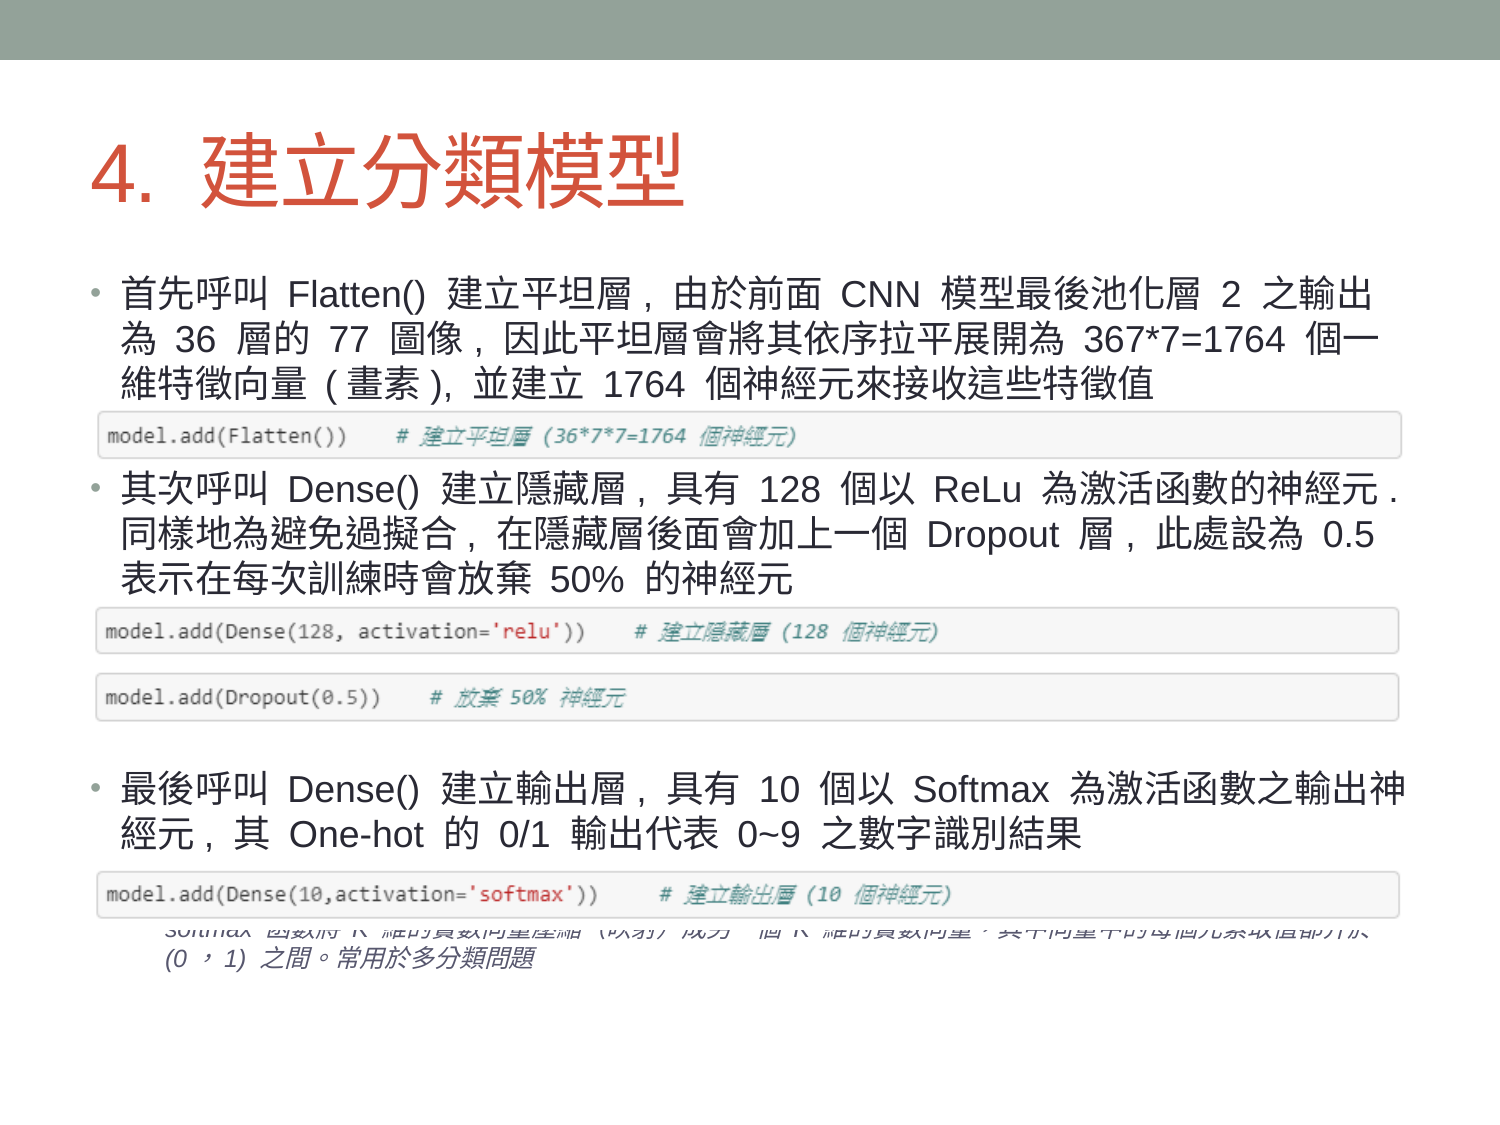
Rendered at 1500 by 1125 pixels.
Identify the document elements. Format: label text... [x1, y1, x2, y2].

picture [91, 865, 1408, 930]
picture [93, 408, 1407, 464]
picture [91, 601, 1409, 729]
list 首先呼叫 Flatten() 建立平坦層, 由於前面 CNN 模型最後池化層 2 之輸出為 36 層的 77 圖像, 因此平坦層會將其依序拉平展開為 367*7=1764 個一維特徵向量 (畫素), 並建立 1764 個神經元來接收這些特徵值 其次呼叫 Dense() 建立隱藏層, 具有 128 個以 ReLu 為激活函數的神經元. 同樣地為避免過擬合, 在隱藏層後面會加上一個 Dropout 層, 此處設為 0.5 表示在每次訓練時會放棄 50% 的神經元 最後呼叫 Dense() 建立輸出層, 具有 10 個以 Softmax 為激活函數之輸出神經元, 其 One-hot 的 0/1 輸出代表 0~9 之數字識別結果 softmax 函數將 K 維的實數向量壓縮（映射）成另一個 K 維的實數向量，其中向量中的每個元素取值都介於 (0，1) 之間。常用於多分類問題 [75, 262, 1425, 1063]
title 4. 建立分類模型 [75, 87, 1425, 250]
